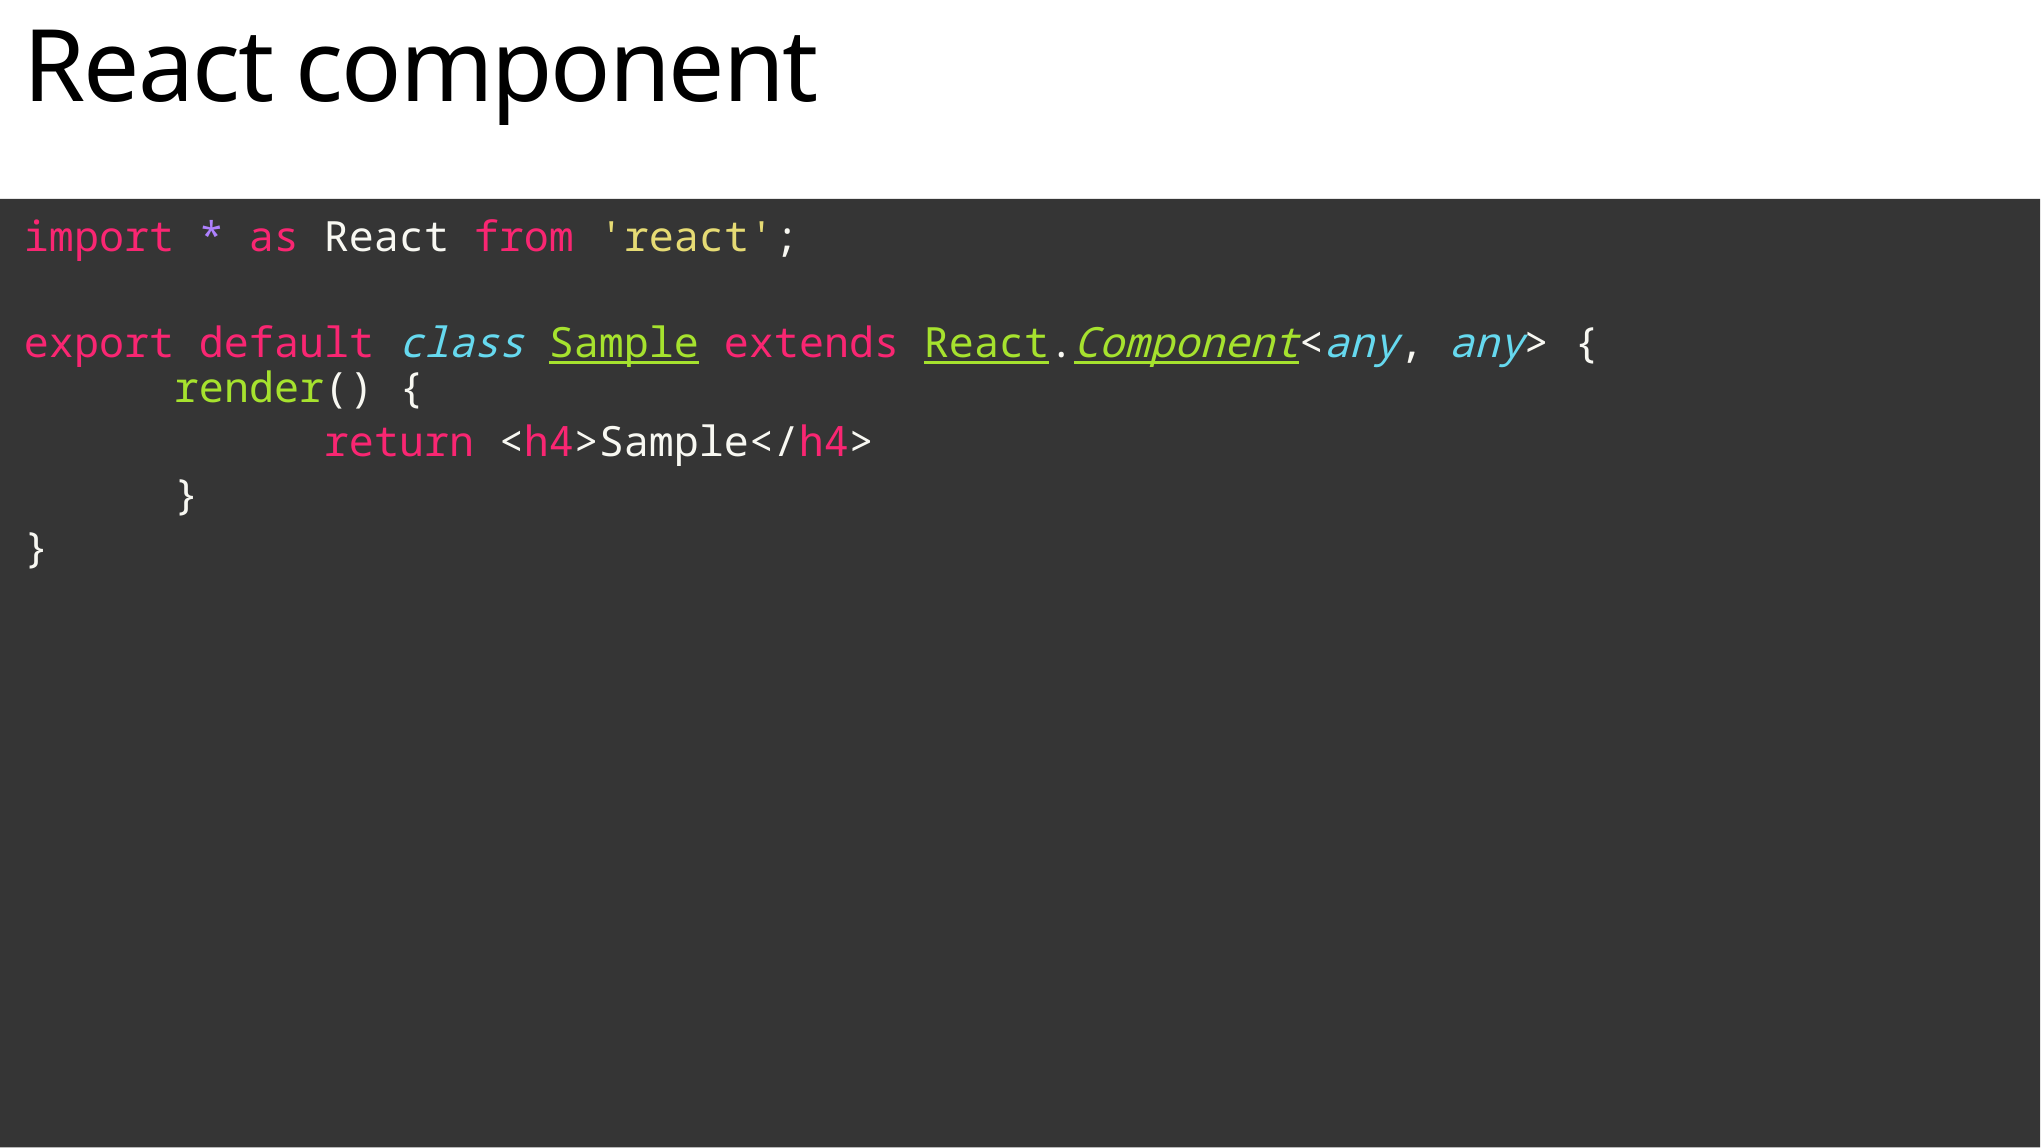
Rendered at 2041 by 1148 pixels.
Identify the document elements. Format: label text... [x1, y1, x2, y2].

list import * as React from 'react'; export default class Sample extends React.Component<any, any> { render() { return <h4>Sample</h4> } } [0, 200, 2041, 1148]
title React component [0, 0, 2041, 199]
